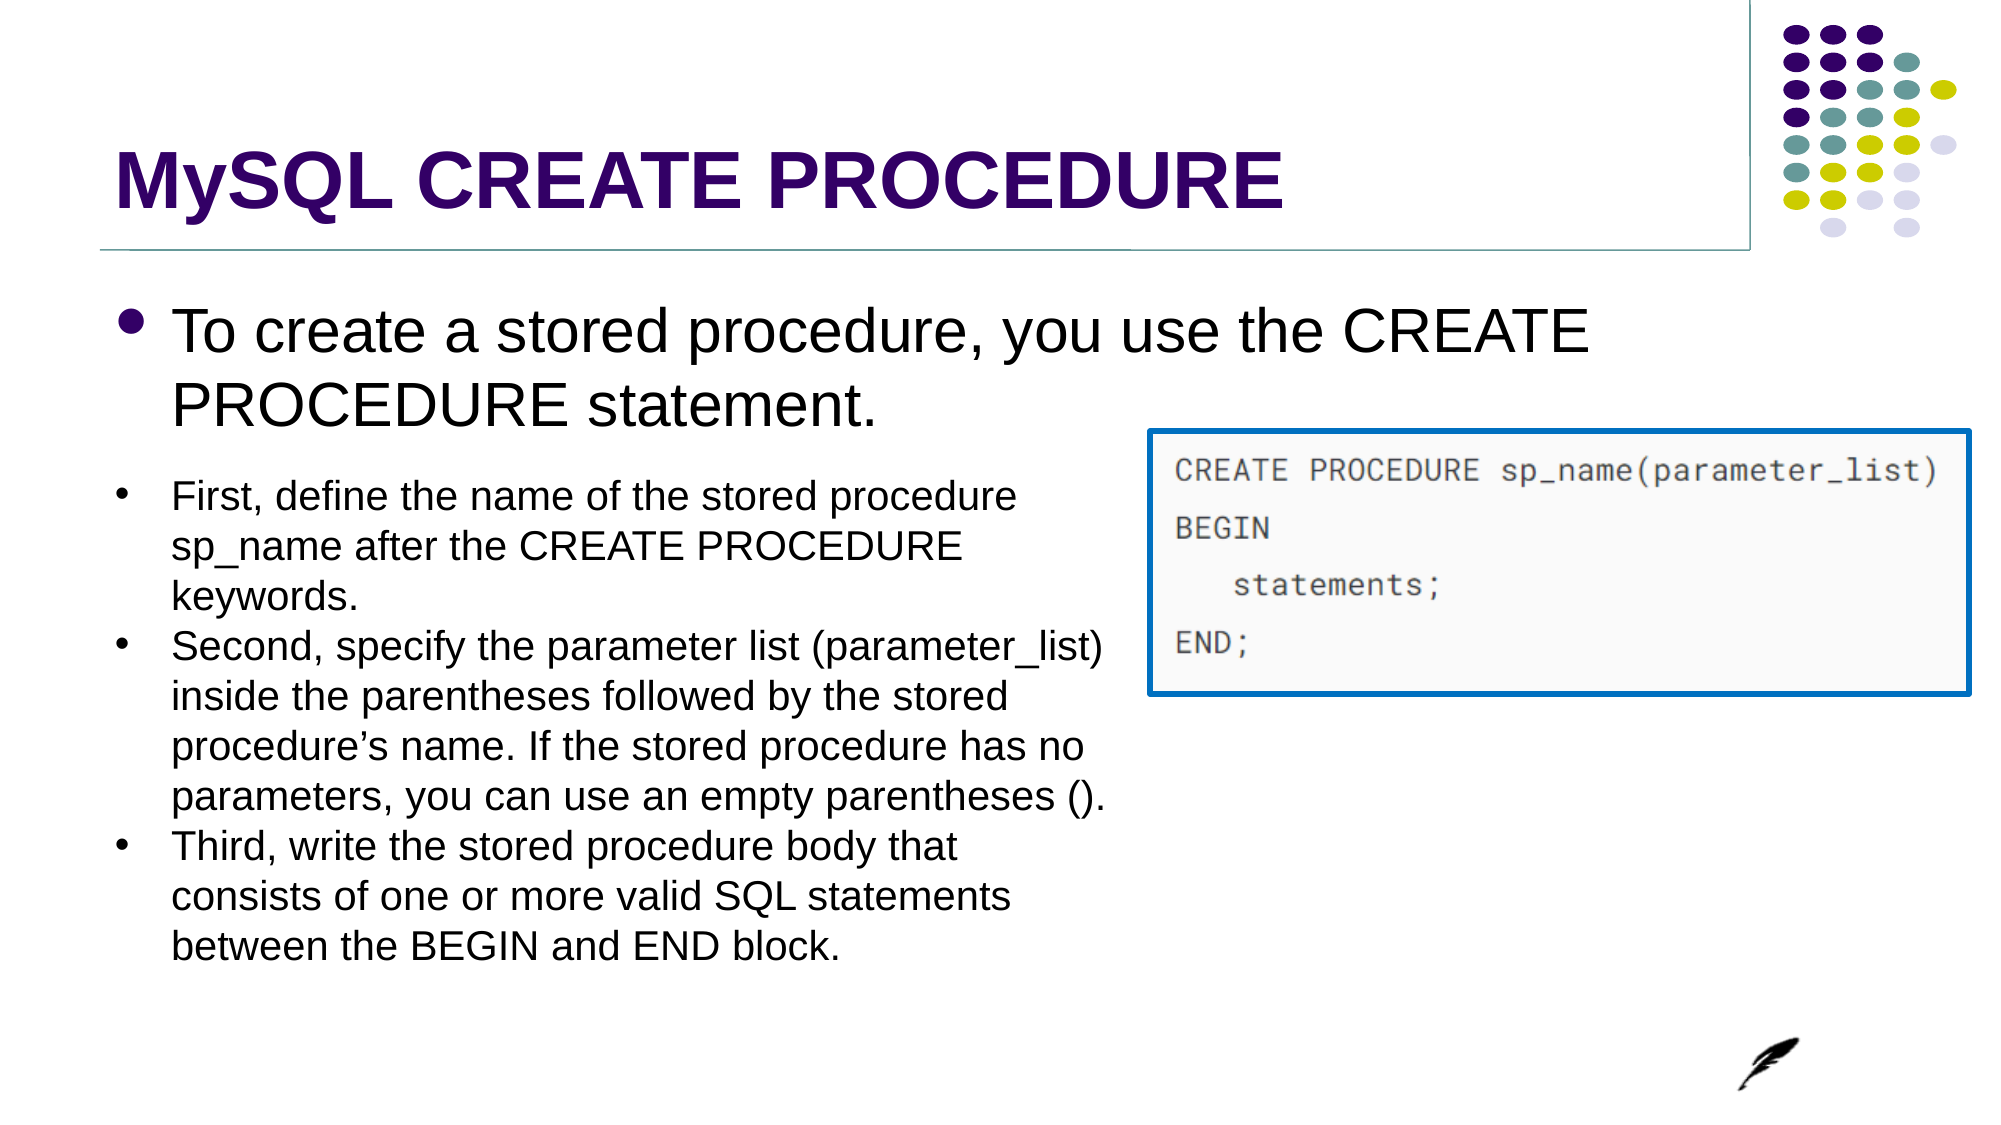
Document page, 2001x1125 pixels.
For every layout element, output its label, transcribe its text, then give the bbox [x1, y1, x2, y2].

picture [1153, 434, 1966, 691]
list To create a stored procedure, you use the CREATE PROCEDURE statement. [99, 282, 1900, 452]
text_box First, define the name of the stored procedure sp_name after the CREATE PROCEDURE keywords. Second, specify the parameter list (parameter_list) inside the parentheses followed by the stored procedure’s name. If the stored procedure has no parameters, you can use an empty parentheses (). Third, write the stored procedure body that consists of one or more valid SQL statements between the BEGIN and END block. [99, 461, 1129, 977]
title MySQL CREATE PROCEDURE [99, 20, 1750, 233]
picture [1727, 1027, 1809, 1103]
